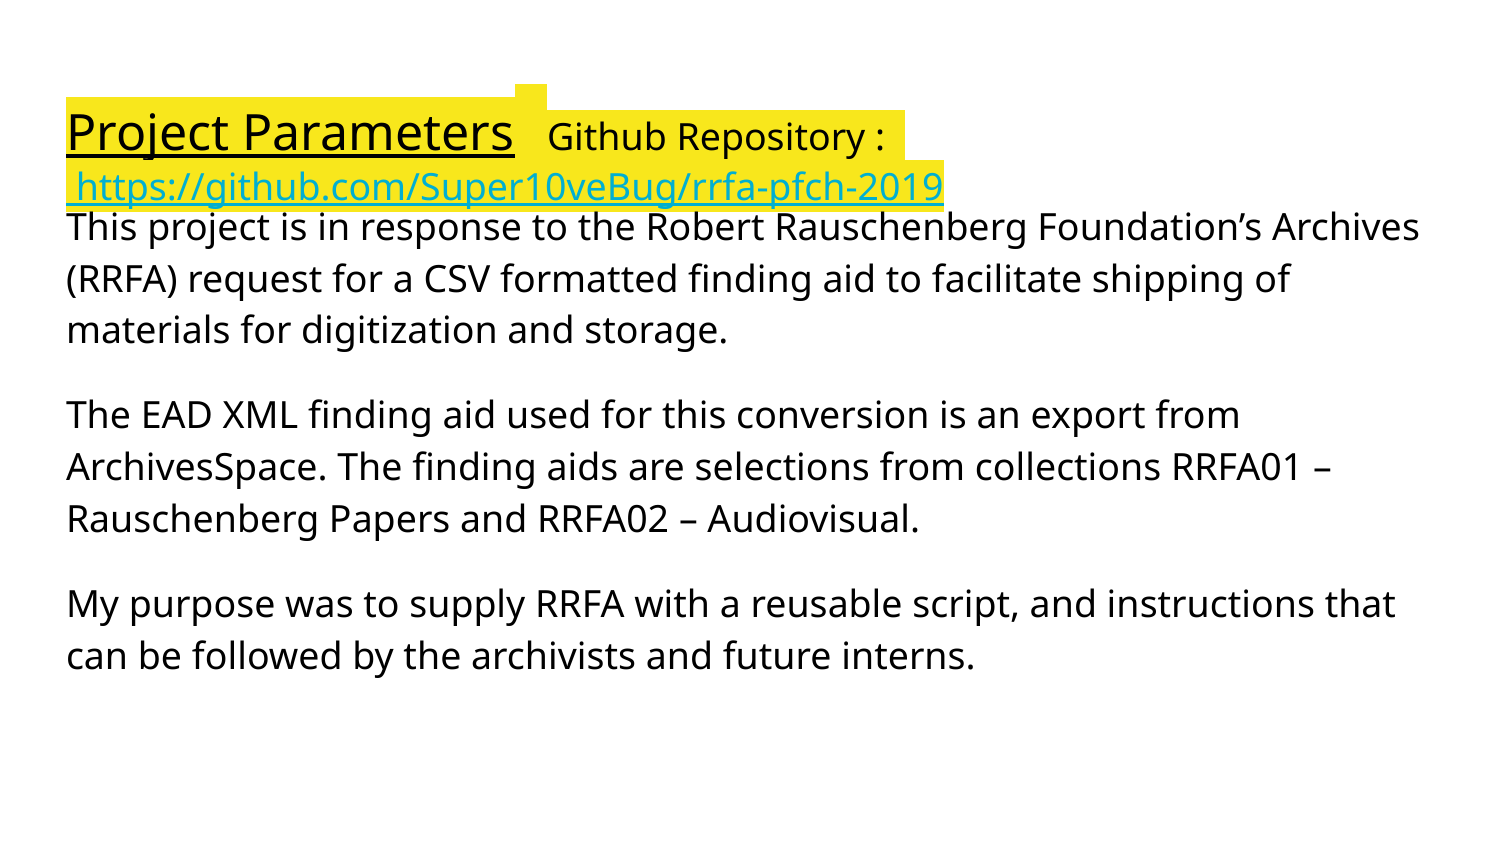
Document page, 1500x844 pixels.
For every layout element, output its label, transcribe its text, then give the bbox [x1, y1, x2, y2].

title Project Parameters Github Repository : https://github.com/Super10veBug/rrfa-pfch-2019 [51, 72, 1449, 167]
list This project is in response to the Robert Rauschenberg Foundation’s Archives (RRFA) request for a CSV formatted finding aid to facilitate shipping of materials for digitization and storage. The EAD XML finding aid used for this conversion is an export from ArchivesSpace. The finding aids are selections from collections RRFA01 – Rauschenberg Papers and RRFA02 – Audiovisual. My purpose was to supply RRFA with a reusable script, and instructions that can be followed by the archivists and future interns. [51, 181, 1449, 761]
